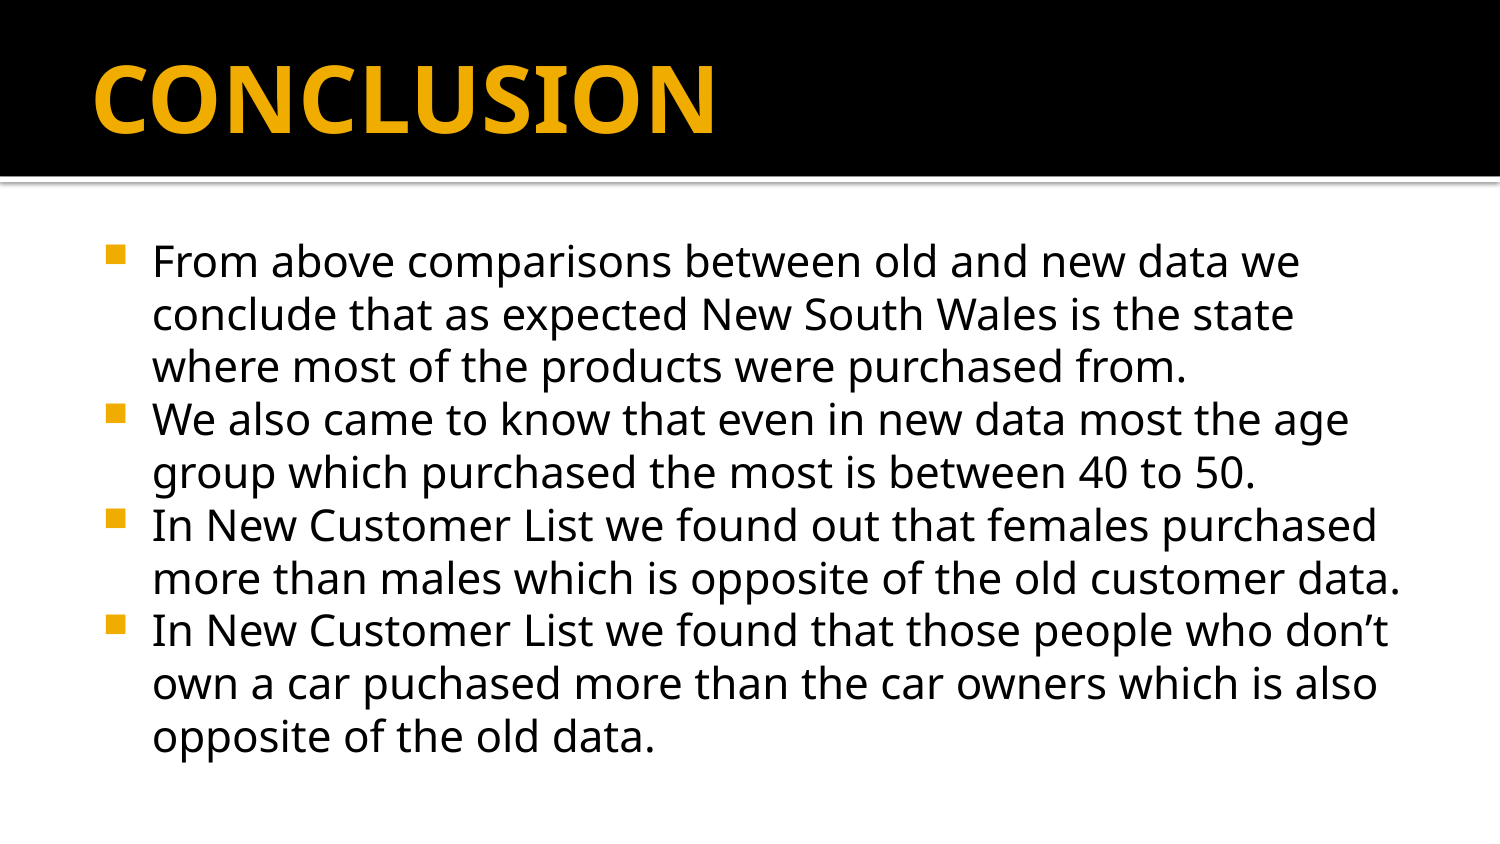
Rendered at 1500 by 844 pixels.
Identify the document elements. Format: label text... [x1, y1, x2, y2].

list From above comparisons between old and new data we conclude that as expected New South Wales is the state where most of the products were purchased from. We also came to know that even in new data most the age group which purchased the most is between 40 to 50. In New Customer List we found out that females purchased more than males which is opposite of the old customer data. In New Customer List we found that those people who don’t own a car puchased more than the car owners which is also opposite of the old data. [75, 218, 1425, 788]
title CONCLUSION [75, 18, 1425, 173]
